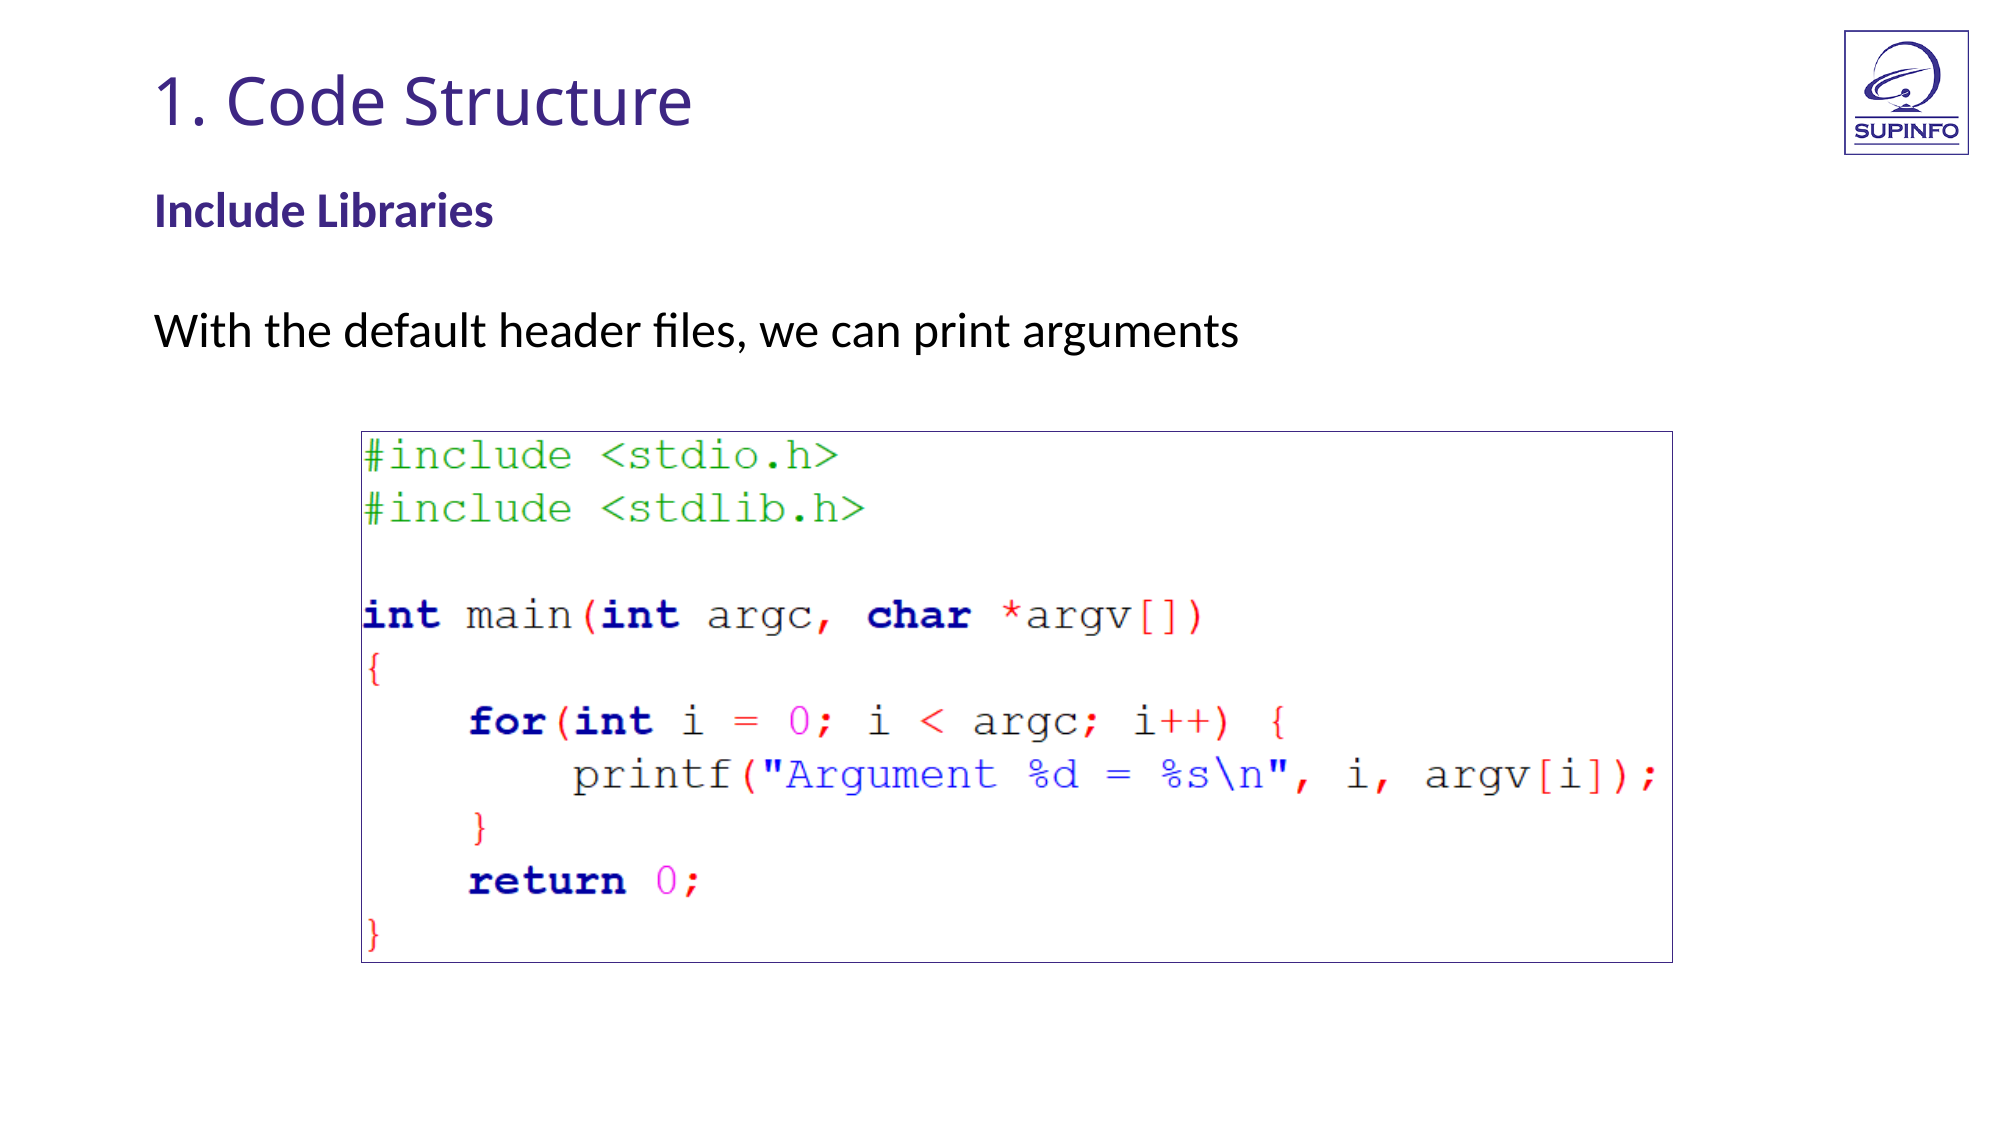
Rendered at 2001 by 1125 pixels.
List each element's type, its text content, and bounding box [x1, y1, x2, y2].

text_box Include Libraries With the default header files, we can print arguments [139, 170, 1895, 426]
picture [361, 431, 1673, 963]
picture [1844, 30, 1969, 155]
text_box 1. Code Structure [137, 59, 1844, 155]
